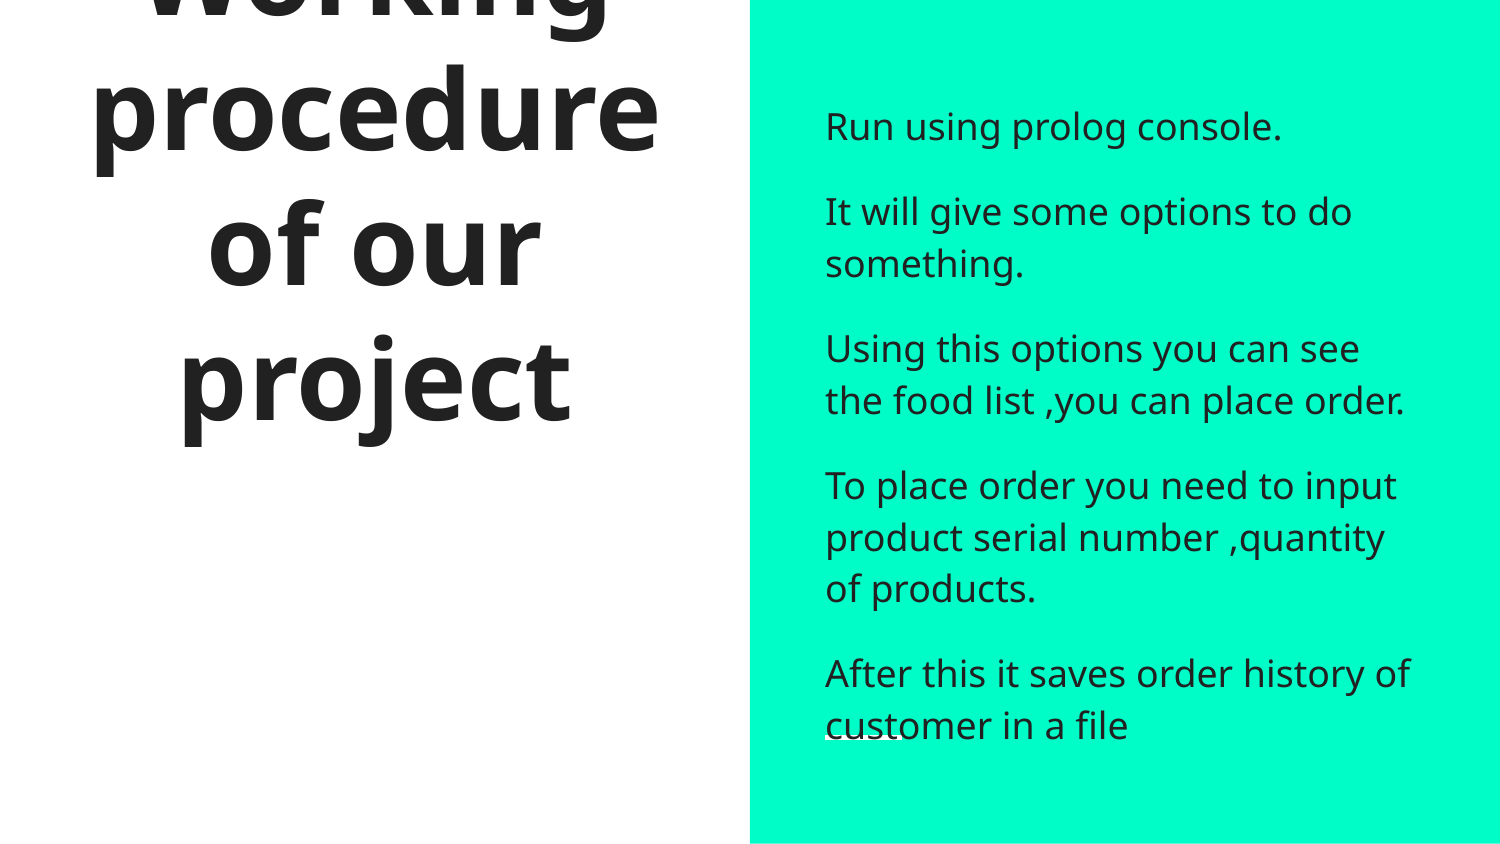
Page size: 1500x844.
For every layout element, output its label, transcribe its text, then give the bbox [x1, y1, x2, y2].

list Run using prolog console. It will give some options to do something. Using this options you can see the food list ,you can place order. To place order you need to input product serial number ,quantity of products. After this it saves order history of customer in a file [810, 118, 1440, 725]
title Working procedure of our project [43, 177, 708, 458]
